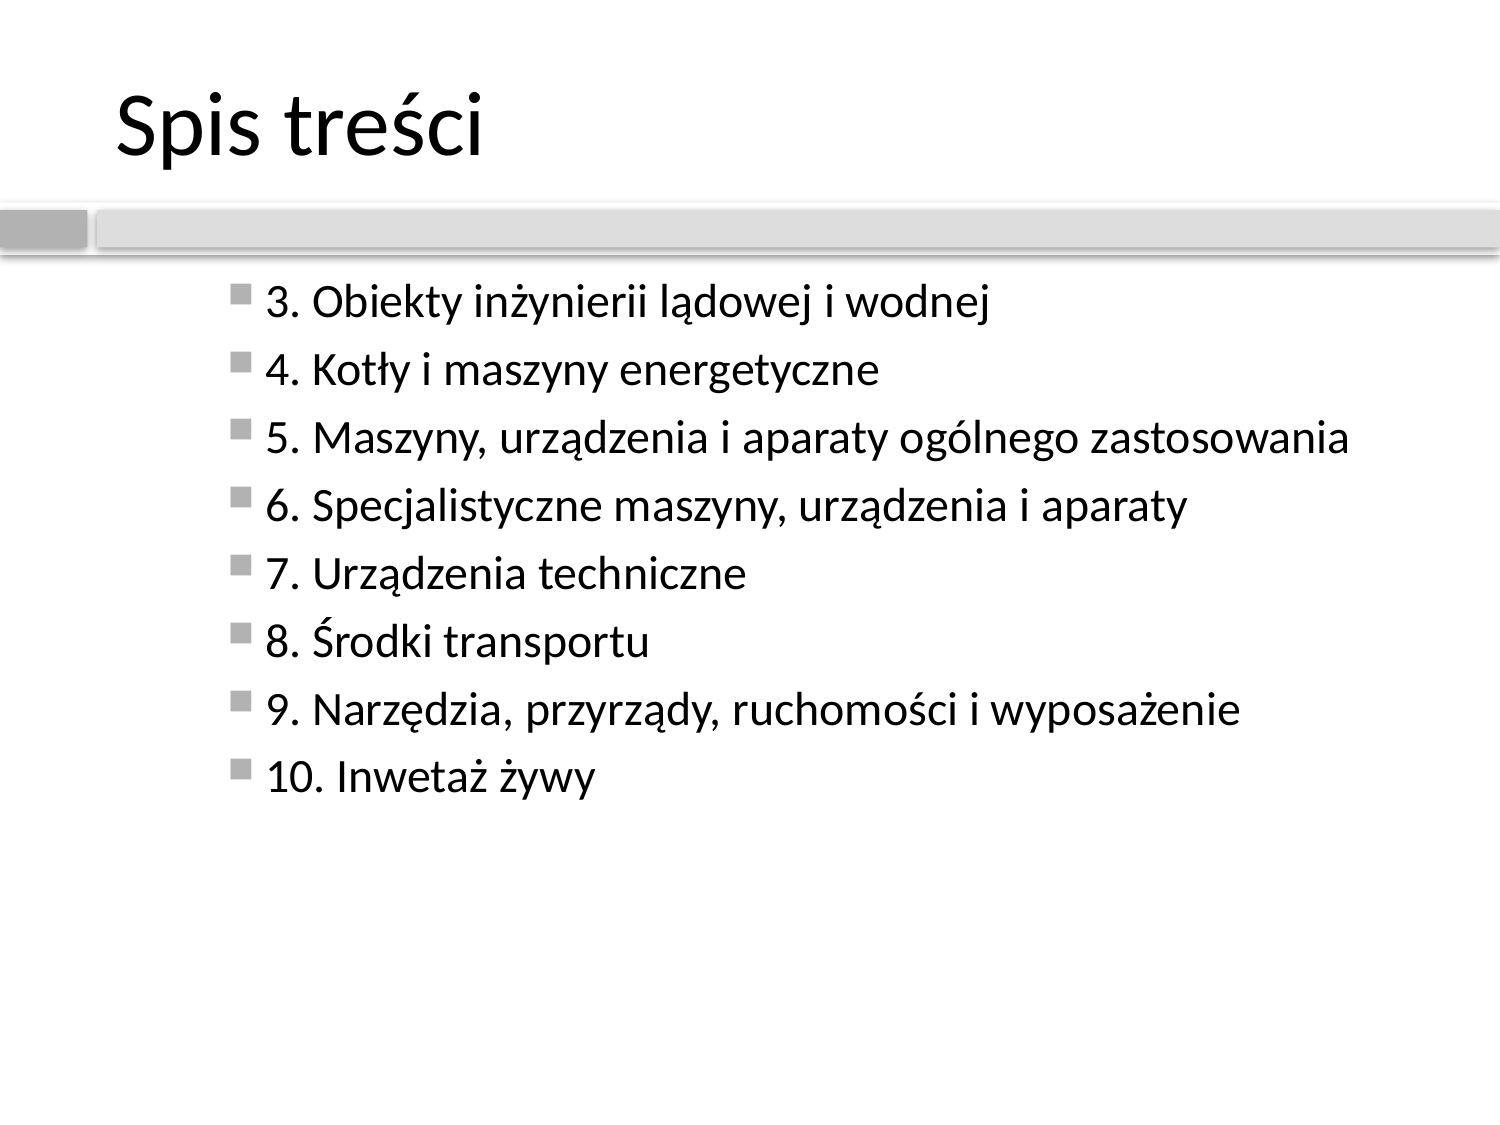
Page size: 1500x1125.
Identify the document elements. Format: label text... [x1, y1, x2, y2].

title Spis treści [100, 37, 1438, 200]
list 3. Obiekty inżynierii lądowej i wodnej 4. Kotły i maszyny energetyczne 5. Maszyny, urządzenia i aparaty ogólnego zastosowania 6. Specjalistyczne maszyny, urządzenia i aparaty 7. Urządzenia techniczne 8. Środki transportu 9. Narzędzia, przyrządy, ruchomości i wyposażenie 10. Inwetaż żywy [100, 262, 1438, 1000]
